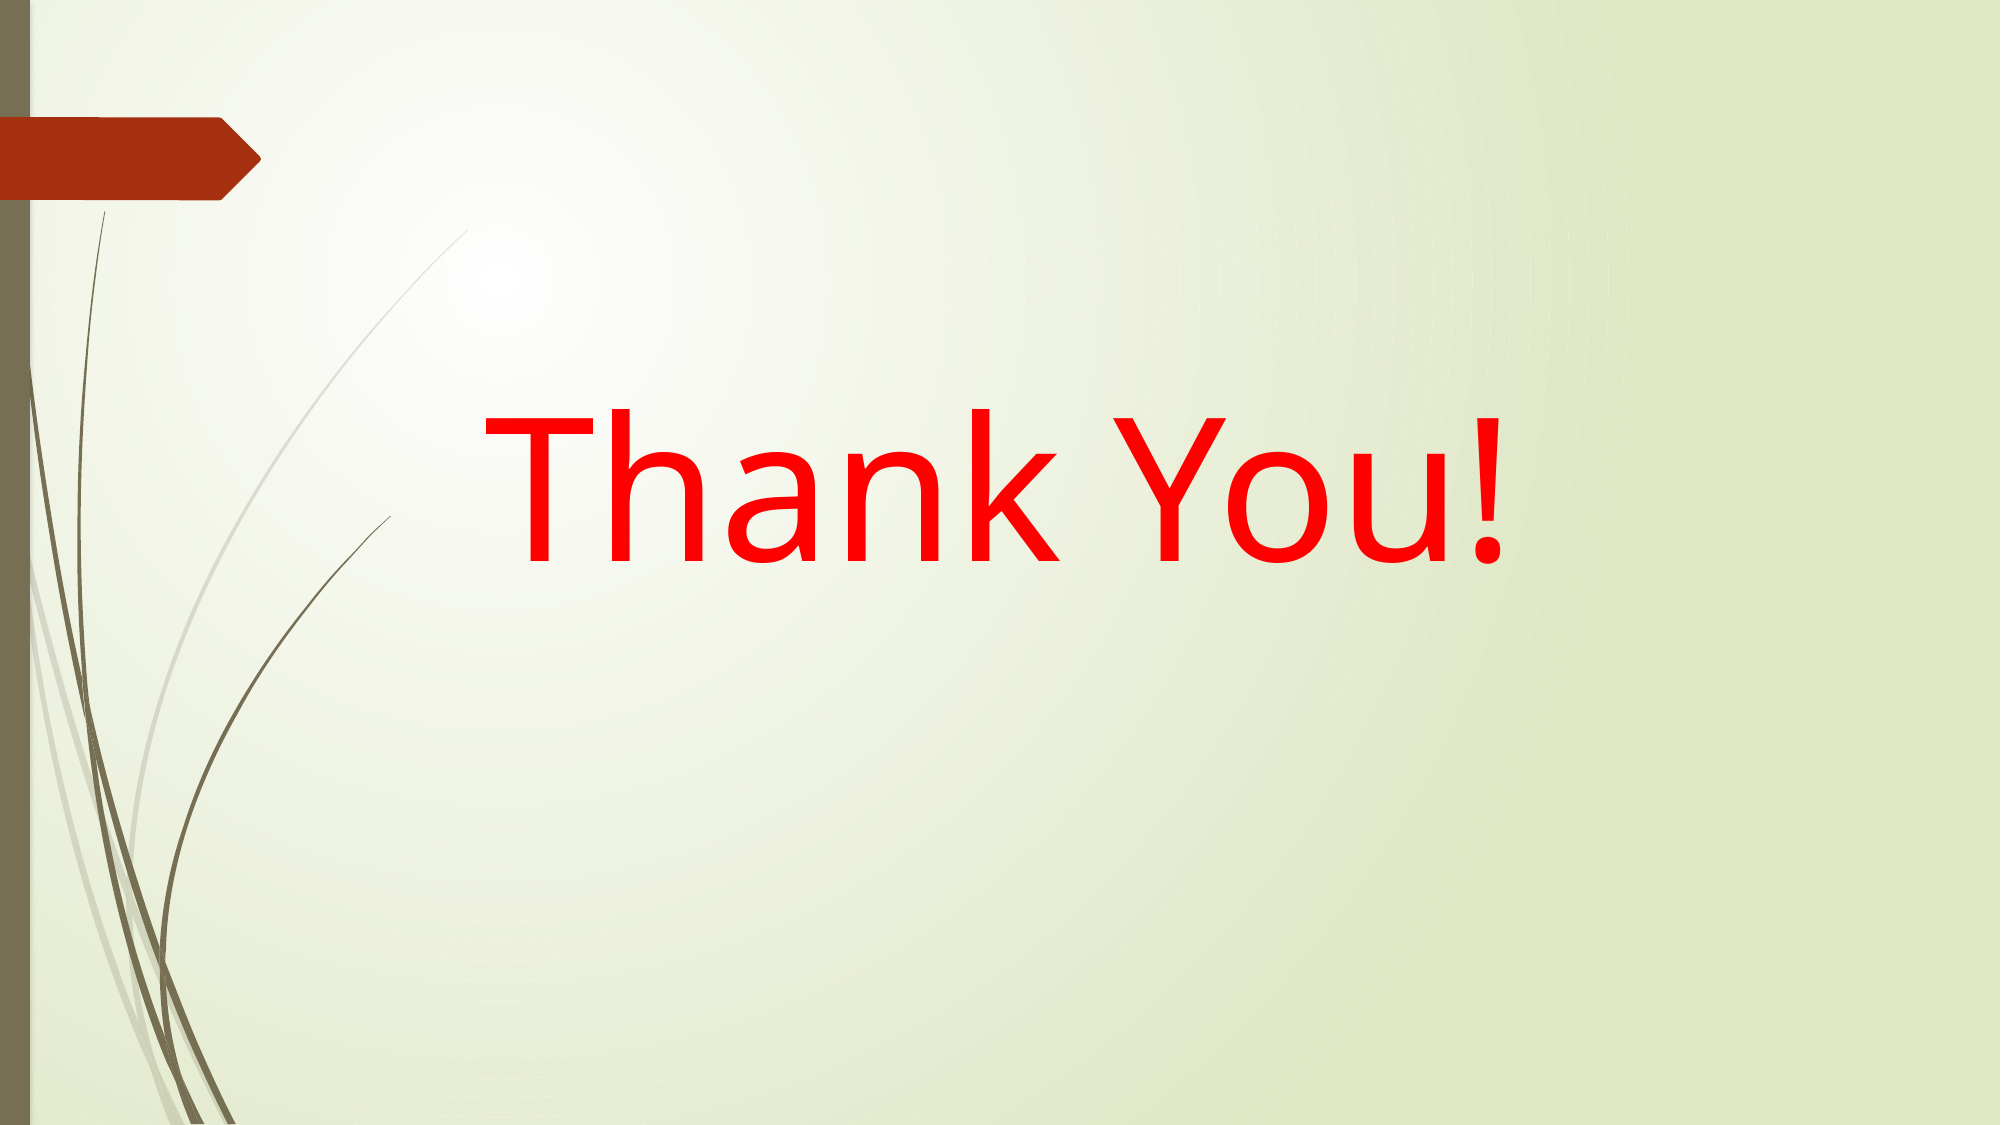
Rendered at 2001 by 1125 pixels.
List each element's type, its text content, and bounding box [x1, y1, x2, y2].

list Thank You! [268, 353, 1732, 974]
